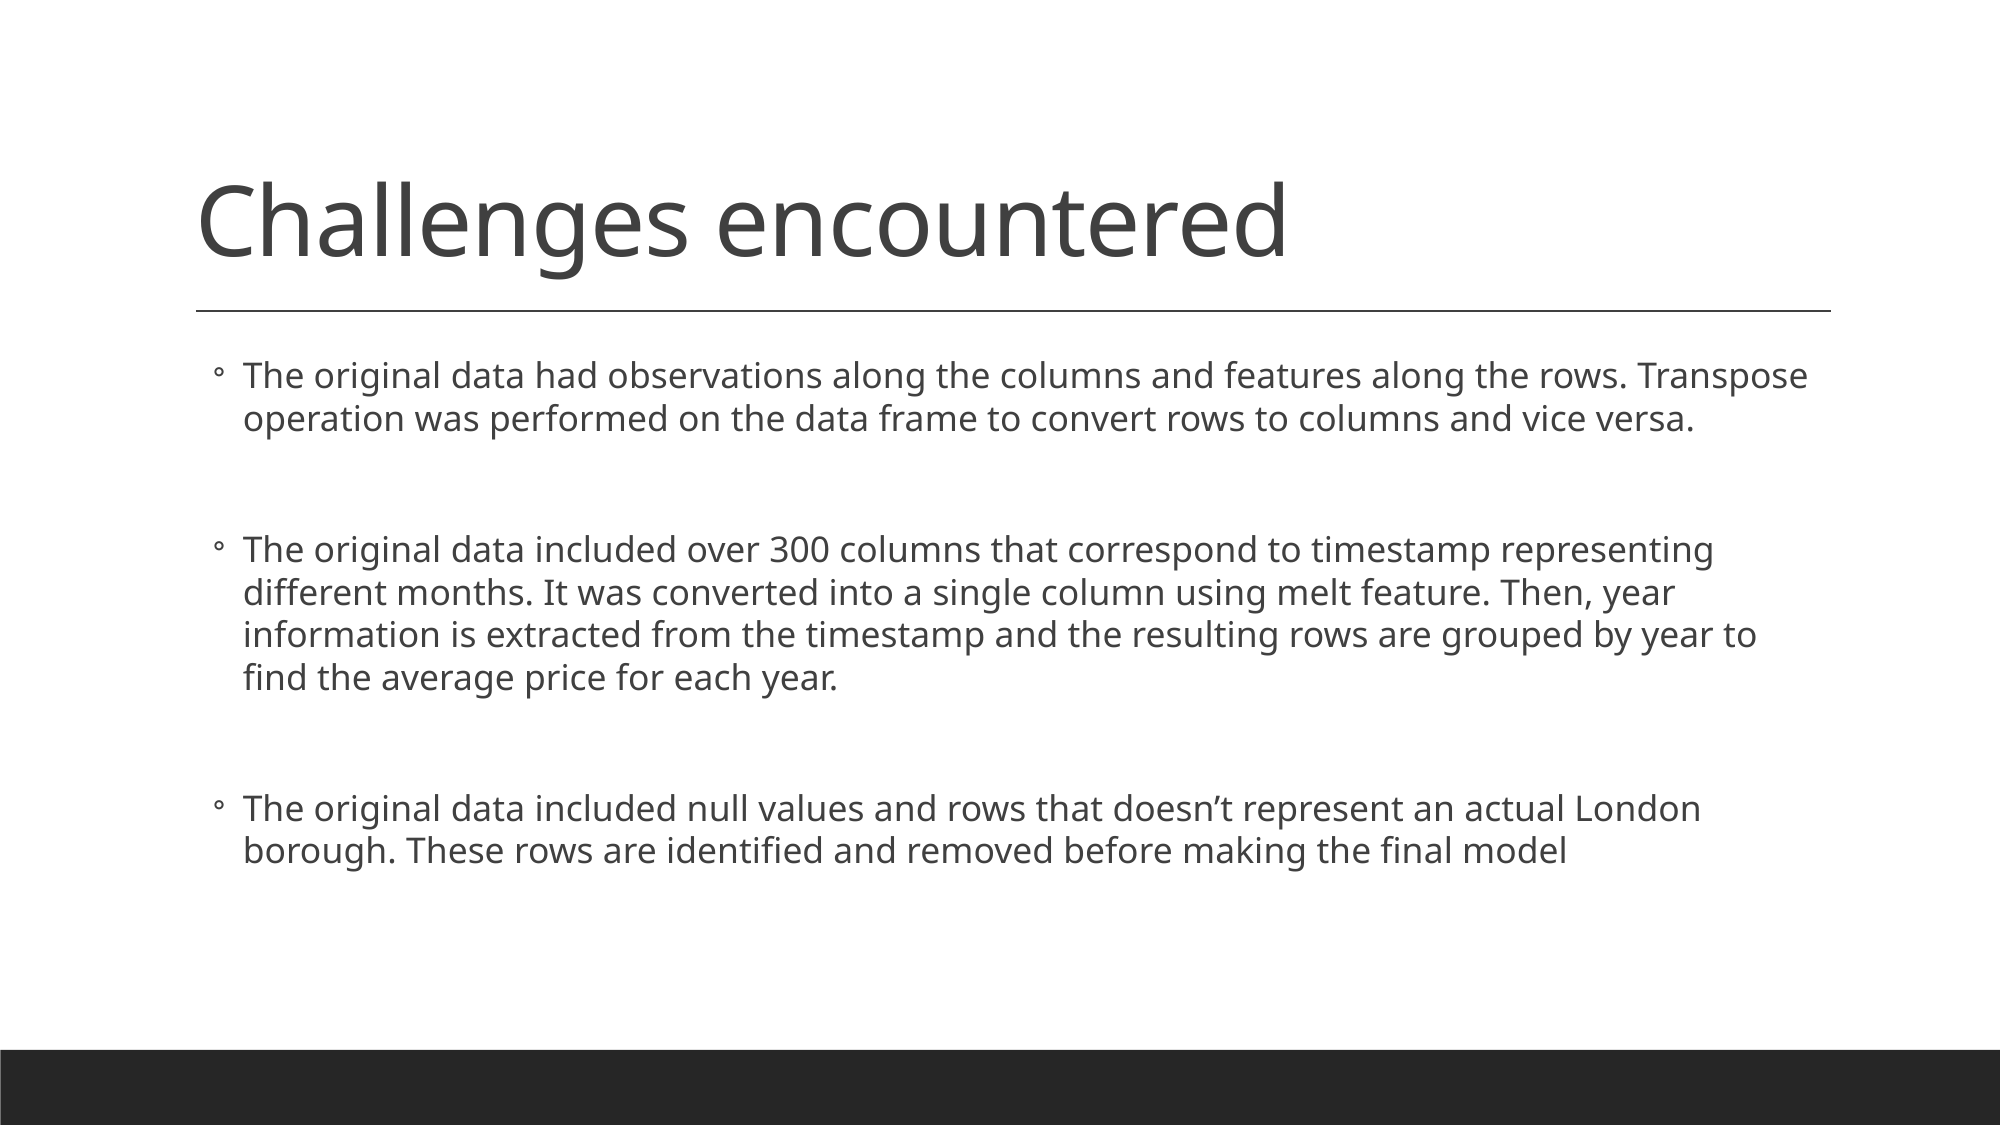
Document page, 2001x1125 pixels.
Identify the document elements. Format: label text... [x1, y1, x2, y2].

list The original data had observations along the columns and features along the rows. Transpose operation was performed on the data frame to convert rows to columns and vice versa. The original data included over 300 columns that correspond to timestamp representing different months. It was converted into a single column using melt feature. Then, year information is extracted from the timestamp and the resulting rows are grouped by year to find the average price for each year. The original data included null values and rows that doesn’t represent an actual London borough. These rows are identified and removed before making the final model [180, 345, 1830, 963]
title Challenges encountered [180, 47, 1830, 285]
